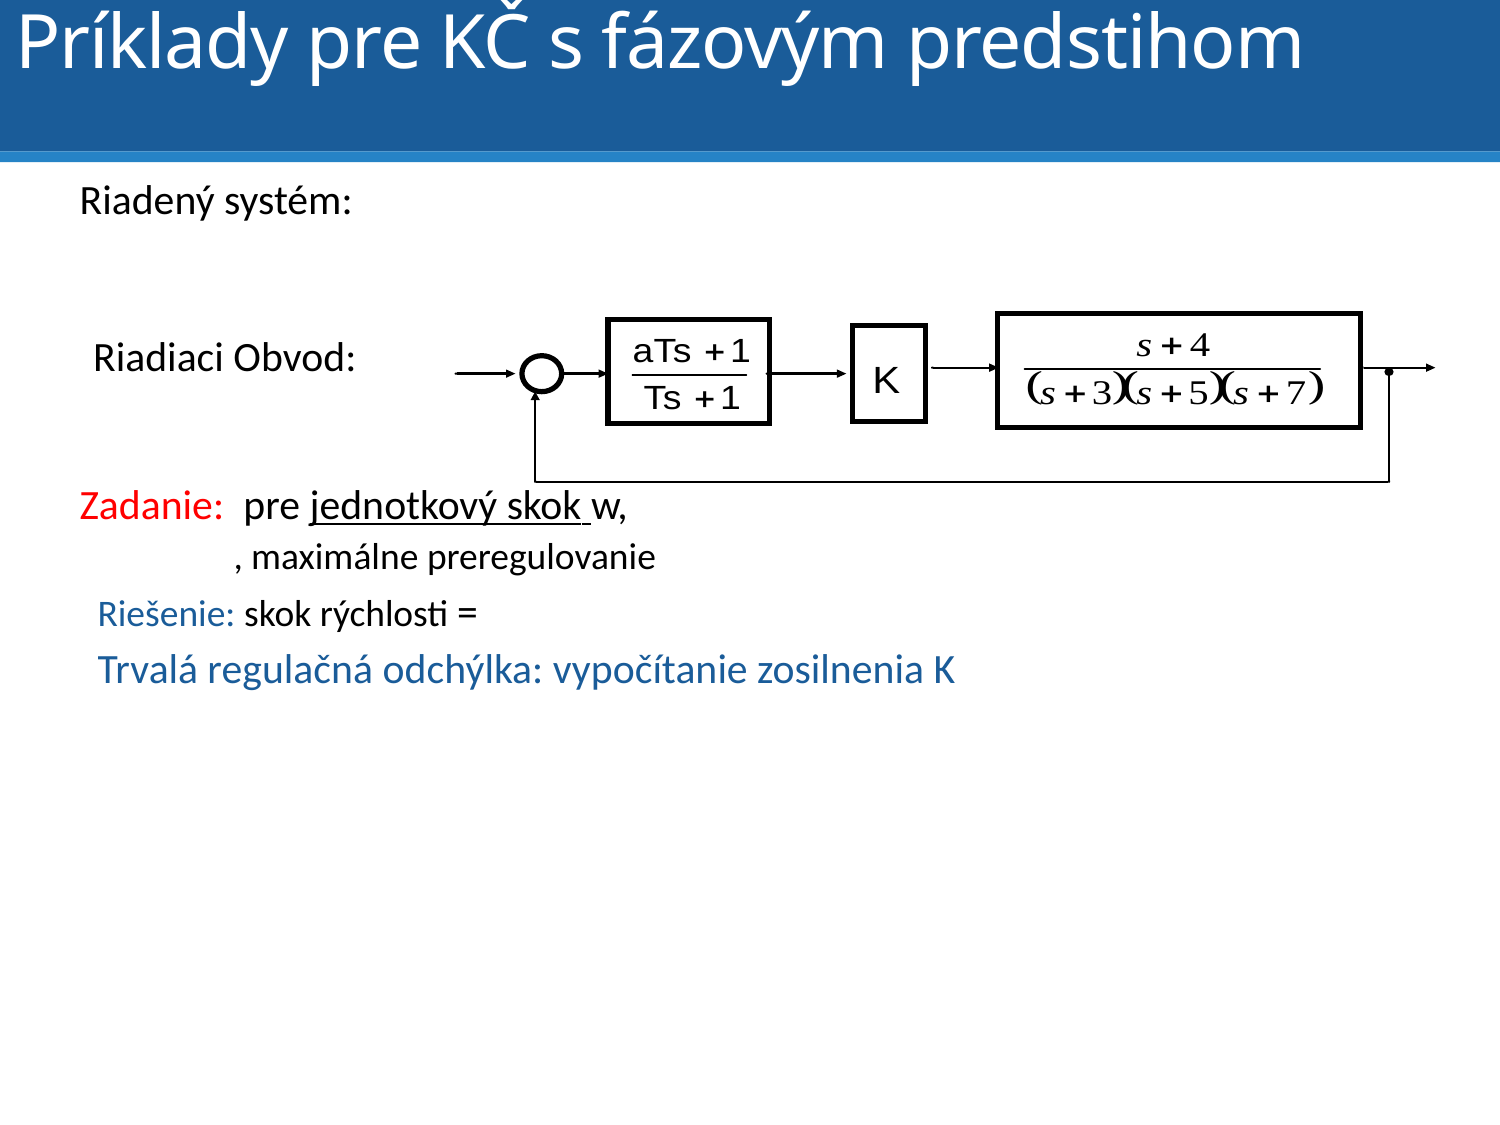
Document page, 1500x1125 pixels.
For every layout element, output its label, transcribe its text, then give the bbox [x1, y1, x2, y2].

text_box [401, 264, 1436, 485]
title Príklady pre KČ s fázovým predstihom [0, 0, 1334, 146]
